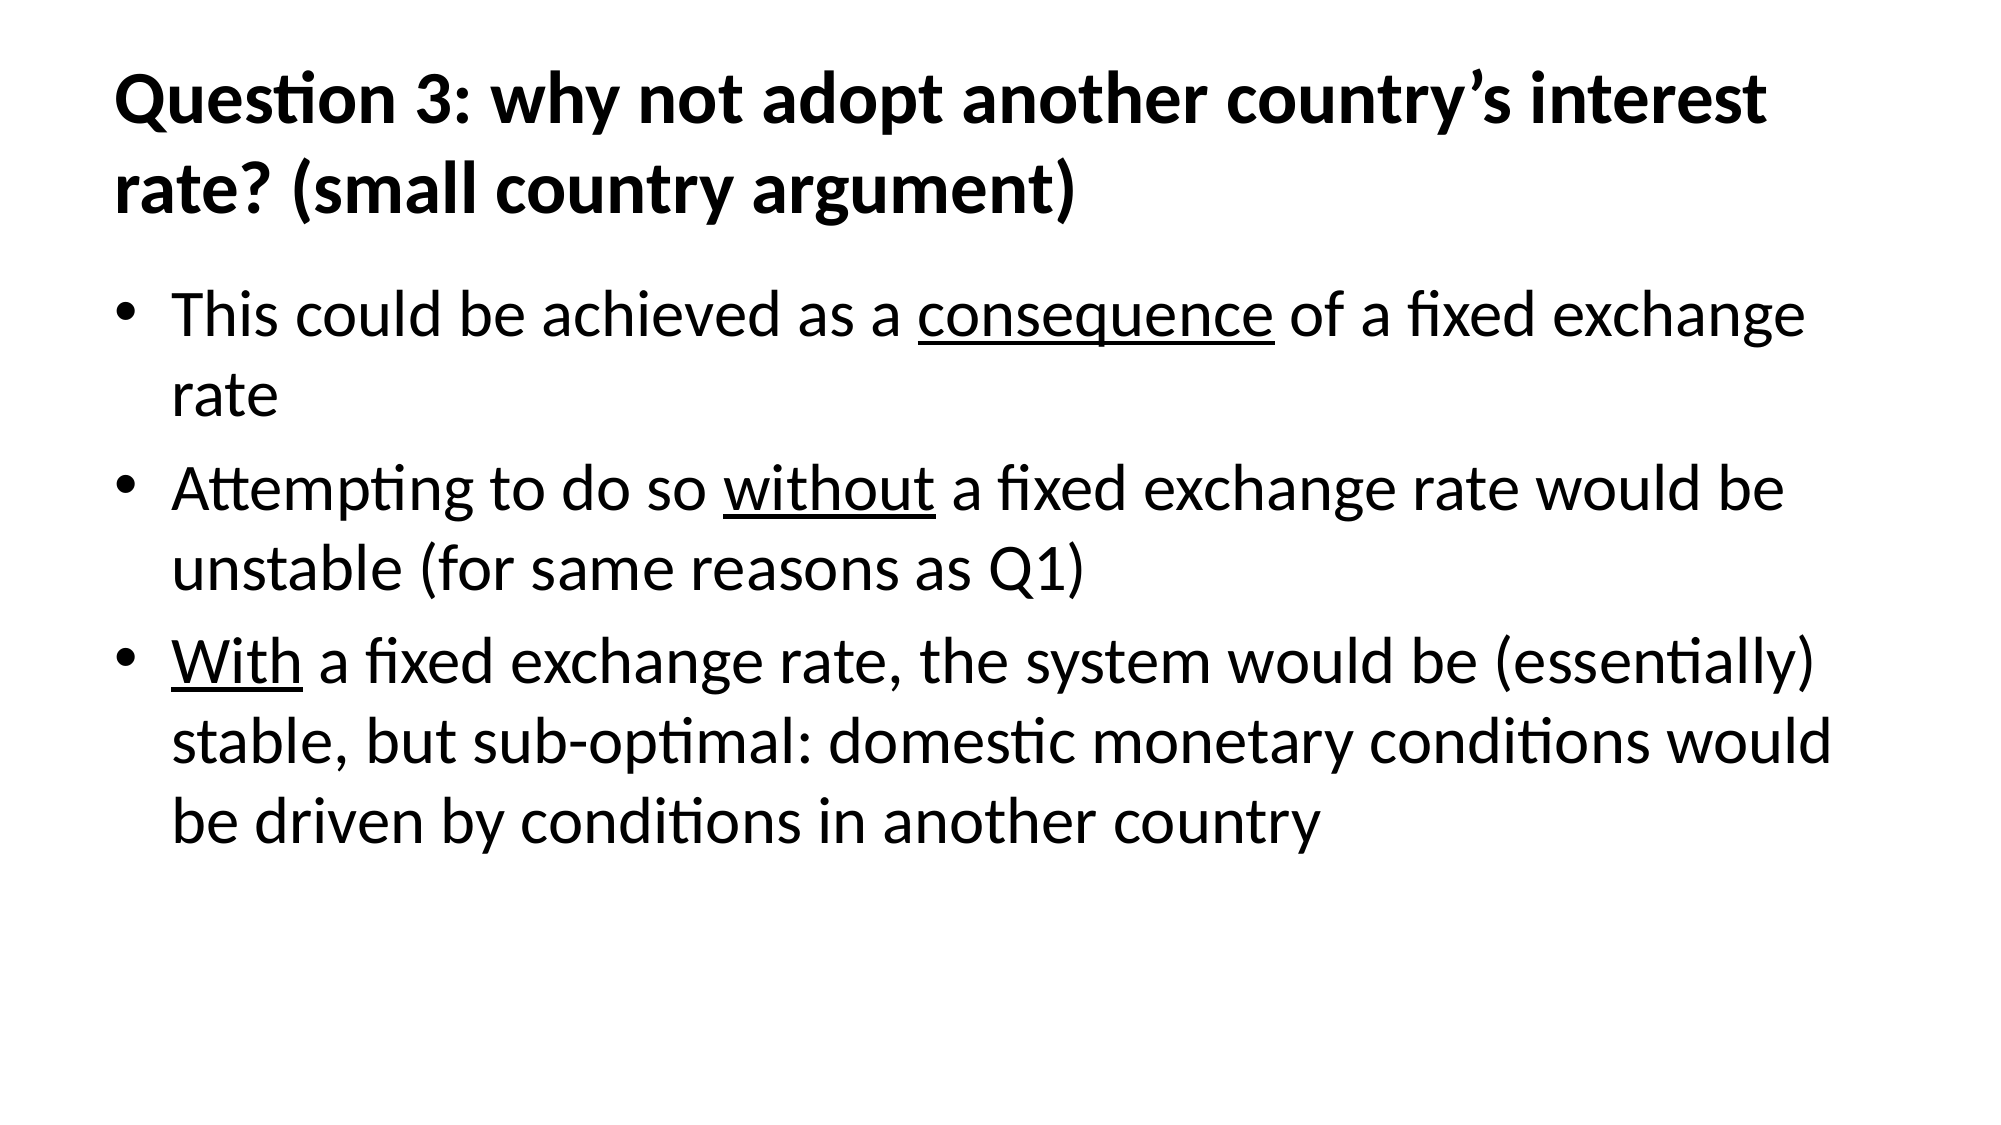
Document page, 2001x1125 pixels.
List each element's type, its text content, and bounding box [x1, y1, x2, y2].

title Question 3: why not adopt another country’s interest rate? (small country argument) [99, 45, 1900, 233]
list This could be achieved as a consequence of a fixed exchange rate Attempting to do so without a fixed exchange rate would be unstable (for same reasons as Q1) With a fixed exchange rate, the system would be (essentially) stable, but sub-optimal: domestic monetary conditions would be driven by conditions in another country [99, 262, 1900, 1005]
